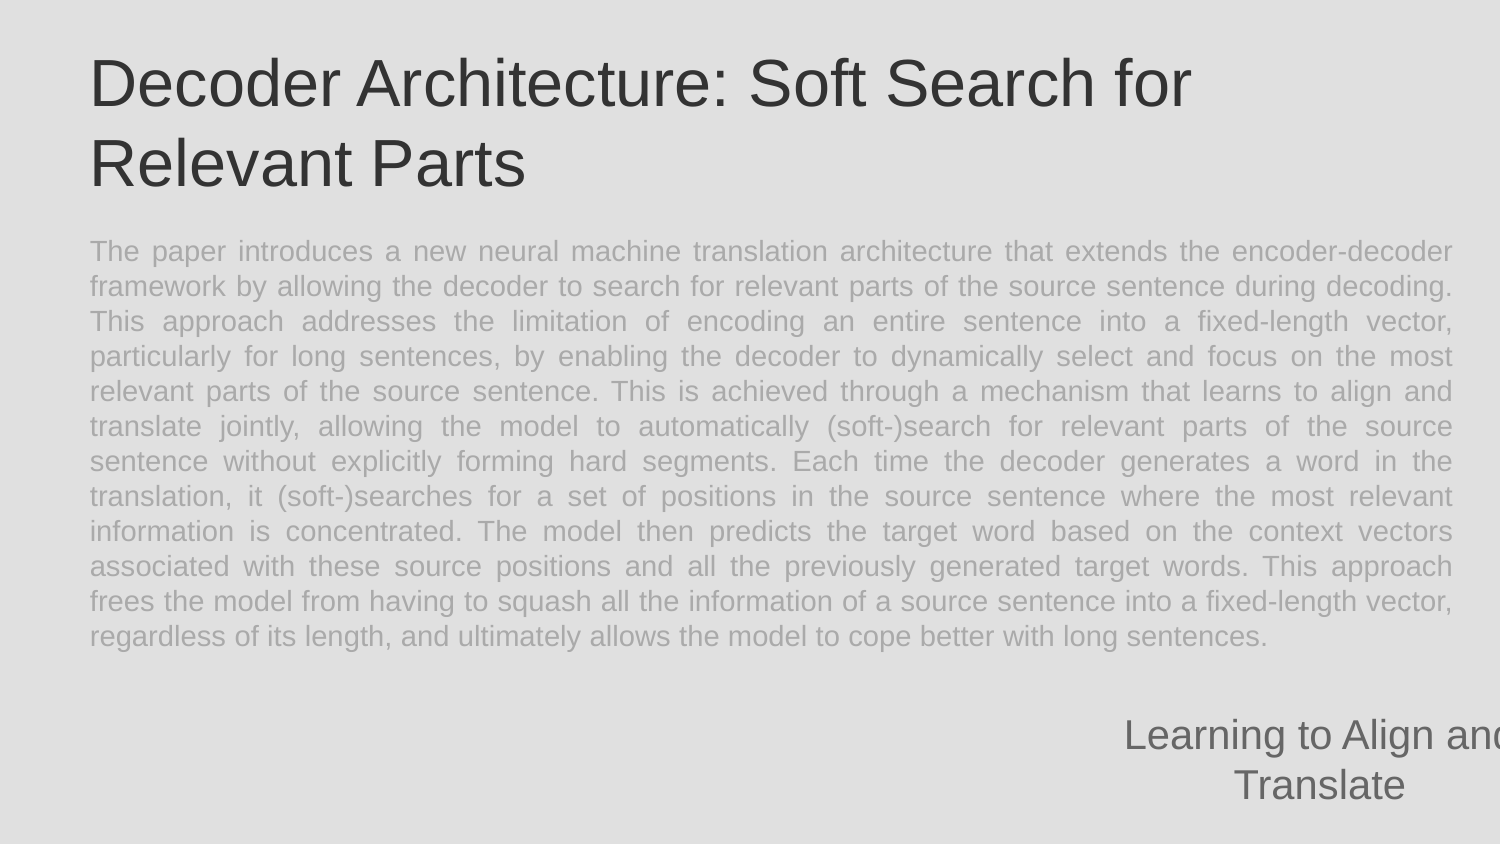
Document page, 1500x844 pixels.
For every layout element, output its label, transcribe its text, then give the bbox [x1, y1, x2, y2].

text_box The paper introduces a new neural machine translation architecture that extends the encoder-decoder framework by allowing the decoder to search for relevant parts of the source sentence during decoding. This approach addresses the limitation of encoding an entire sentence into a fixed-length vector, particularly for long sentences, by enabling the decoder to dynamically select and focus on the most relevant parts of the source sentence. This is achieved through a mechanism that learns to align and translate jointly, allowing the model to automatically (soft-)search for relevant parts of the source sentence without explicitly forming hard segments. Each time the decoder generates a word in the translation, it (soft-)searches for a set of positions in the source sentence where the most relevant information is concentrated. The model then predicts the target word based on the context vectors associated with these source positions and all the previously generated target words. This approach frees the model from having to squash all the information of a source sentence into a fixed-length vector, regardless of its length, and ultimately allows the model to cope better with long sentences. [74, 224, 1470, 765]
text_box Decoder Architecture: Soft Search for Relevant Parts [74, 44, 1425, 195]
text_box Learning to Align and Translate [1019, 719, 1500, 795]
